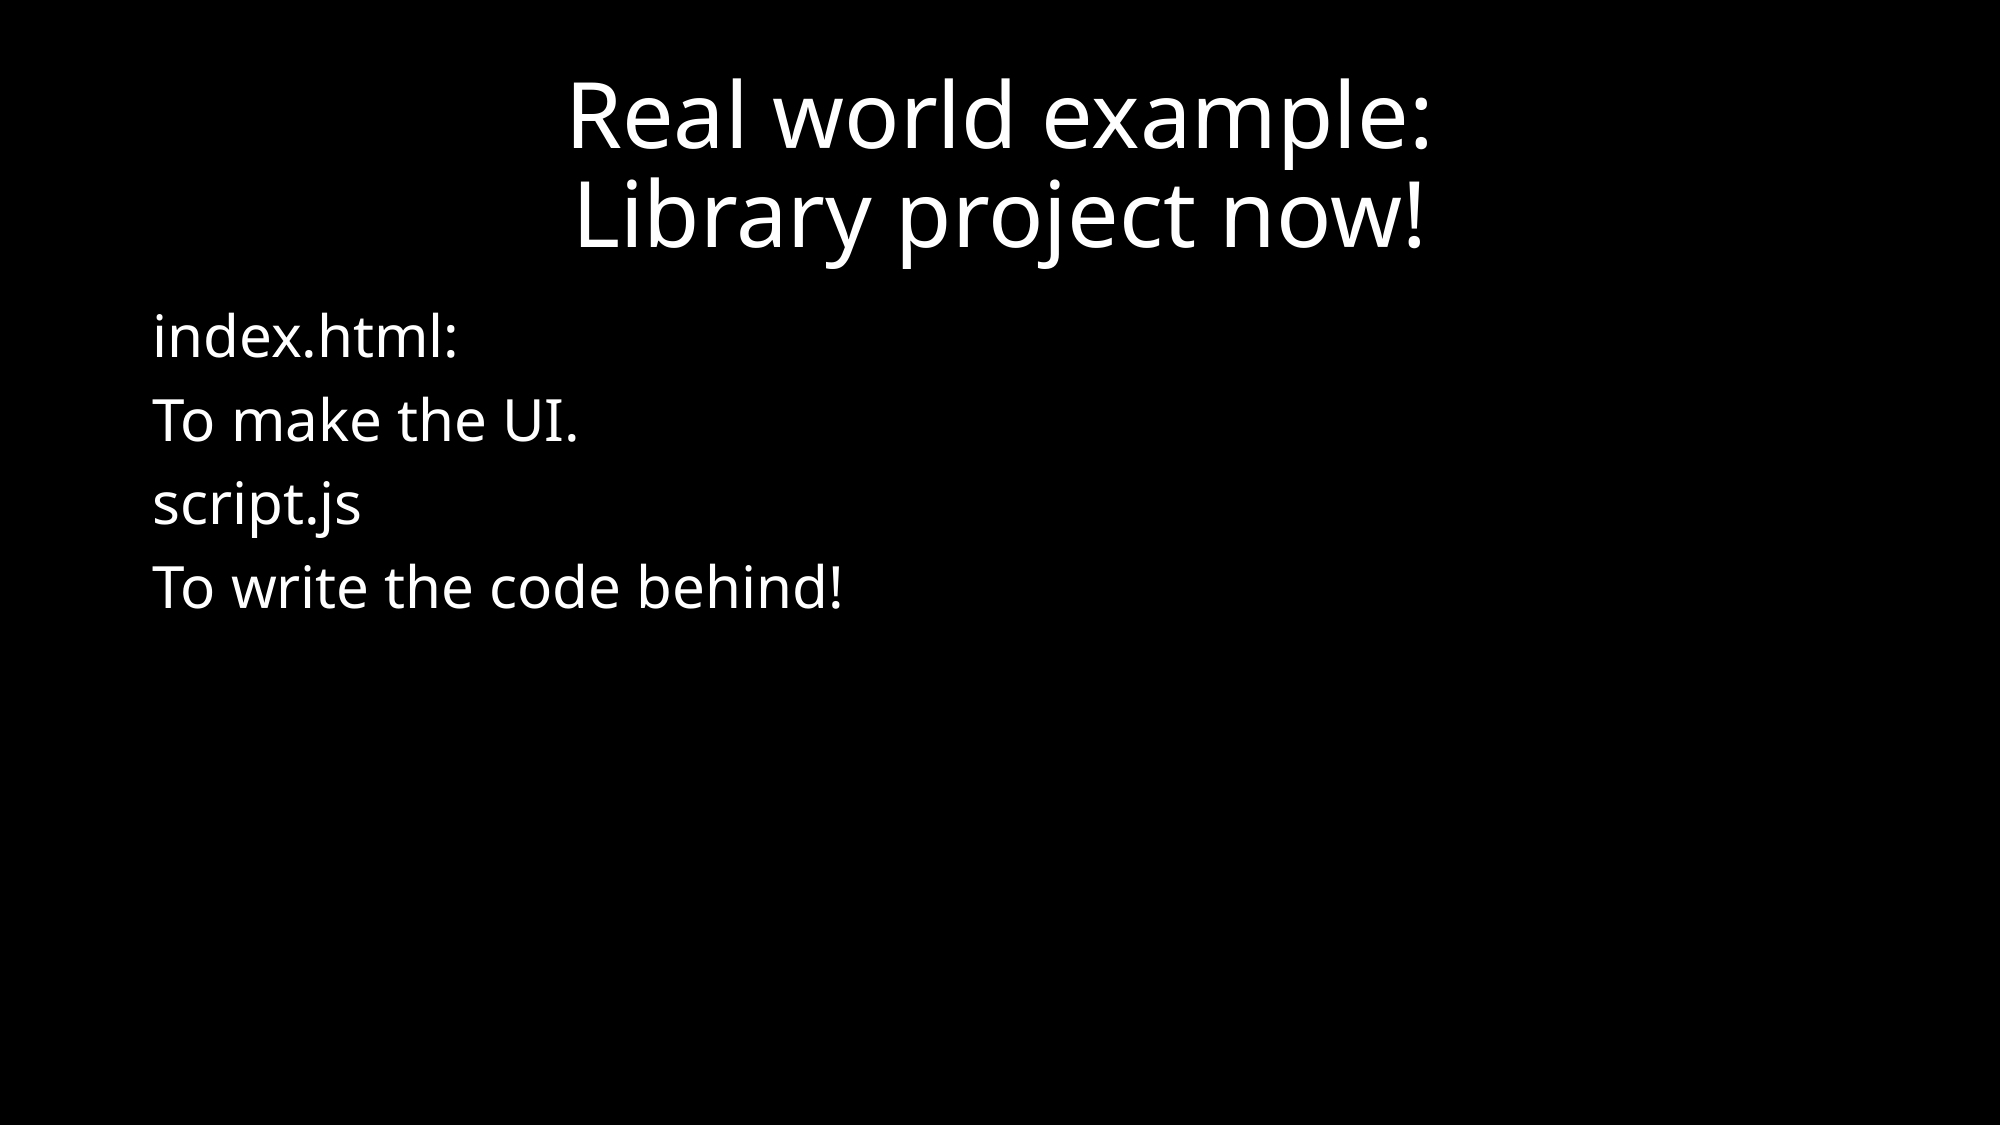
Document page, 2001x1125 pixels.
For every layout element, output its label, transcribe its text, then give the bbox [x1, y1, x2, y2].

title Real world example: Library project now! [137, 59, 1863, 278]
list index.html: To make the UI. script.js To write the code behind! [137, 299, 1863, 1014]
